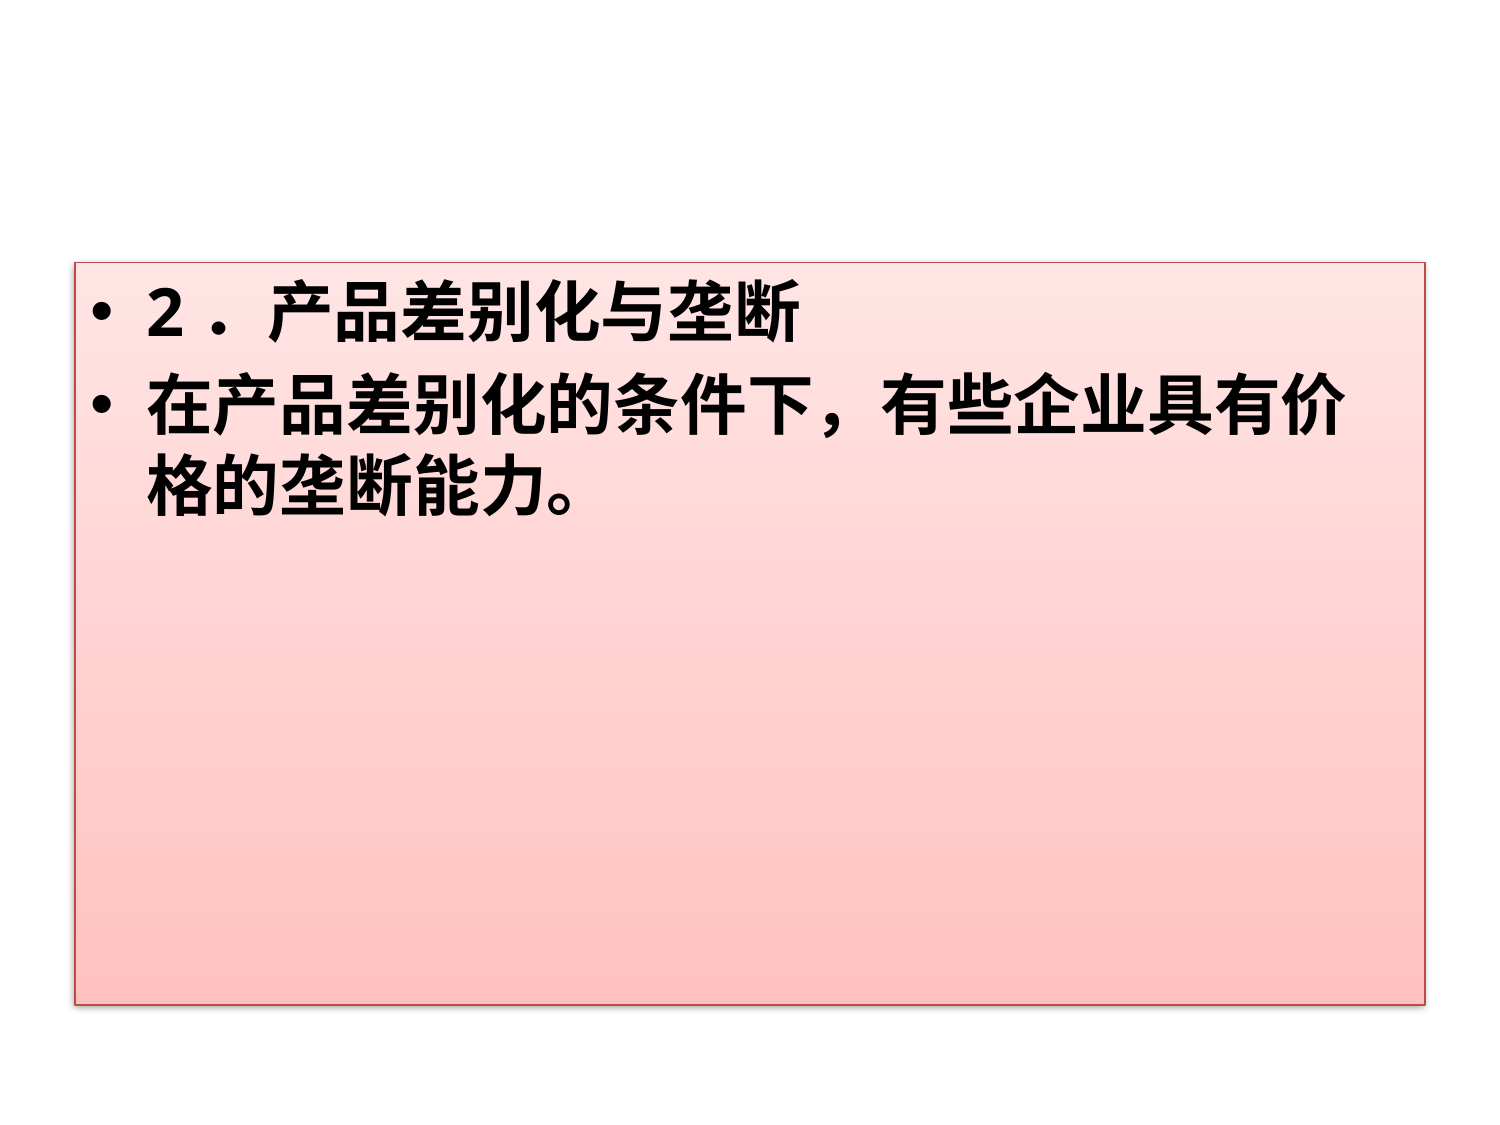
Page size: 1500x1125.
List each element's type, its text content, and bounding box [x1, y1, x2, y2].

list 2．产品差别化与垄断 在产品差别化的条件下，有些企业具有价格的垄断能力。 [74, 262, 1426, 1006]
